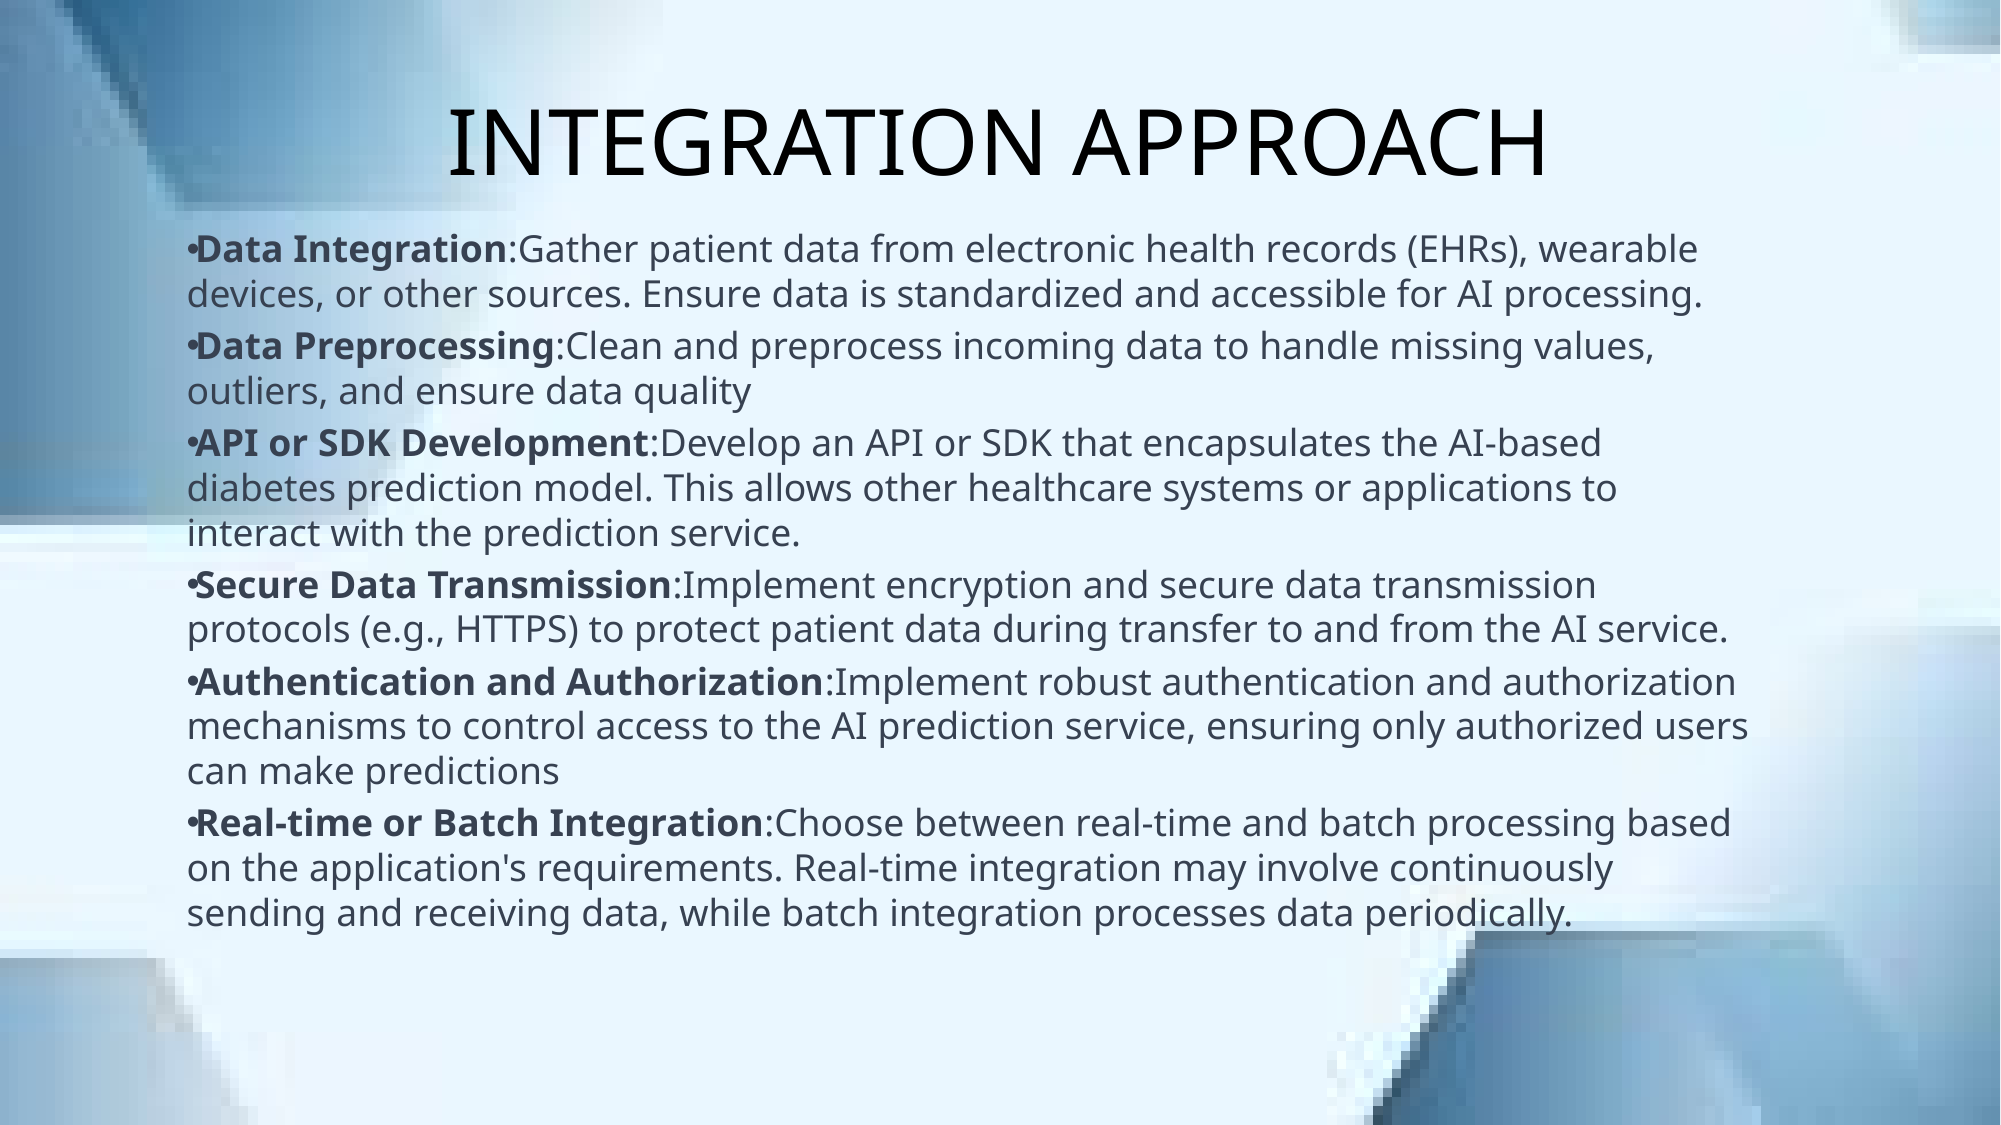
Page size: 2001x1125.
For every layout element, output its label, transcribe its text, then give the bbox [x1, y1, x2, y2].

picture [0, 0, 2001, 1125]
list Data Integration:Gather patient data from electronic health records (EHRs), wearable devices, or other sources. Ensure data is standardized and accessible for AI processing. Data Preprocessing:Clean and preprocess incoming data to handle missing values, outliers, and ensure data quality API or SDK Development:Develop an API or SDK that encapsulates the AI-based diabetes prediction model. This allows other healthcare systems or applications to interact with the prediction service. Secure Data Transmission:Implement encryption and secure data transmission protocols (e.g., HTTPS) to protect patient data during transfer to and from the AI service. Authentication and Authorization:Implement robust authentication and authorization mechanisms to control access to the AI prediction service, ensuring only authorized users can make predictions Real-time or Batch Integration:Choose between real-time and batch processing based on the application's requirements. Real-time integration may involve continuously sending and receiving data, while batch integration processes data periodically. [115, 218, 1769, 1048]
title INTEGRATION APPROACH [99, 45, 1900, 233]
